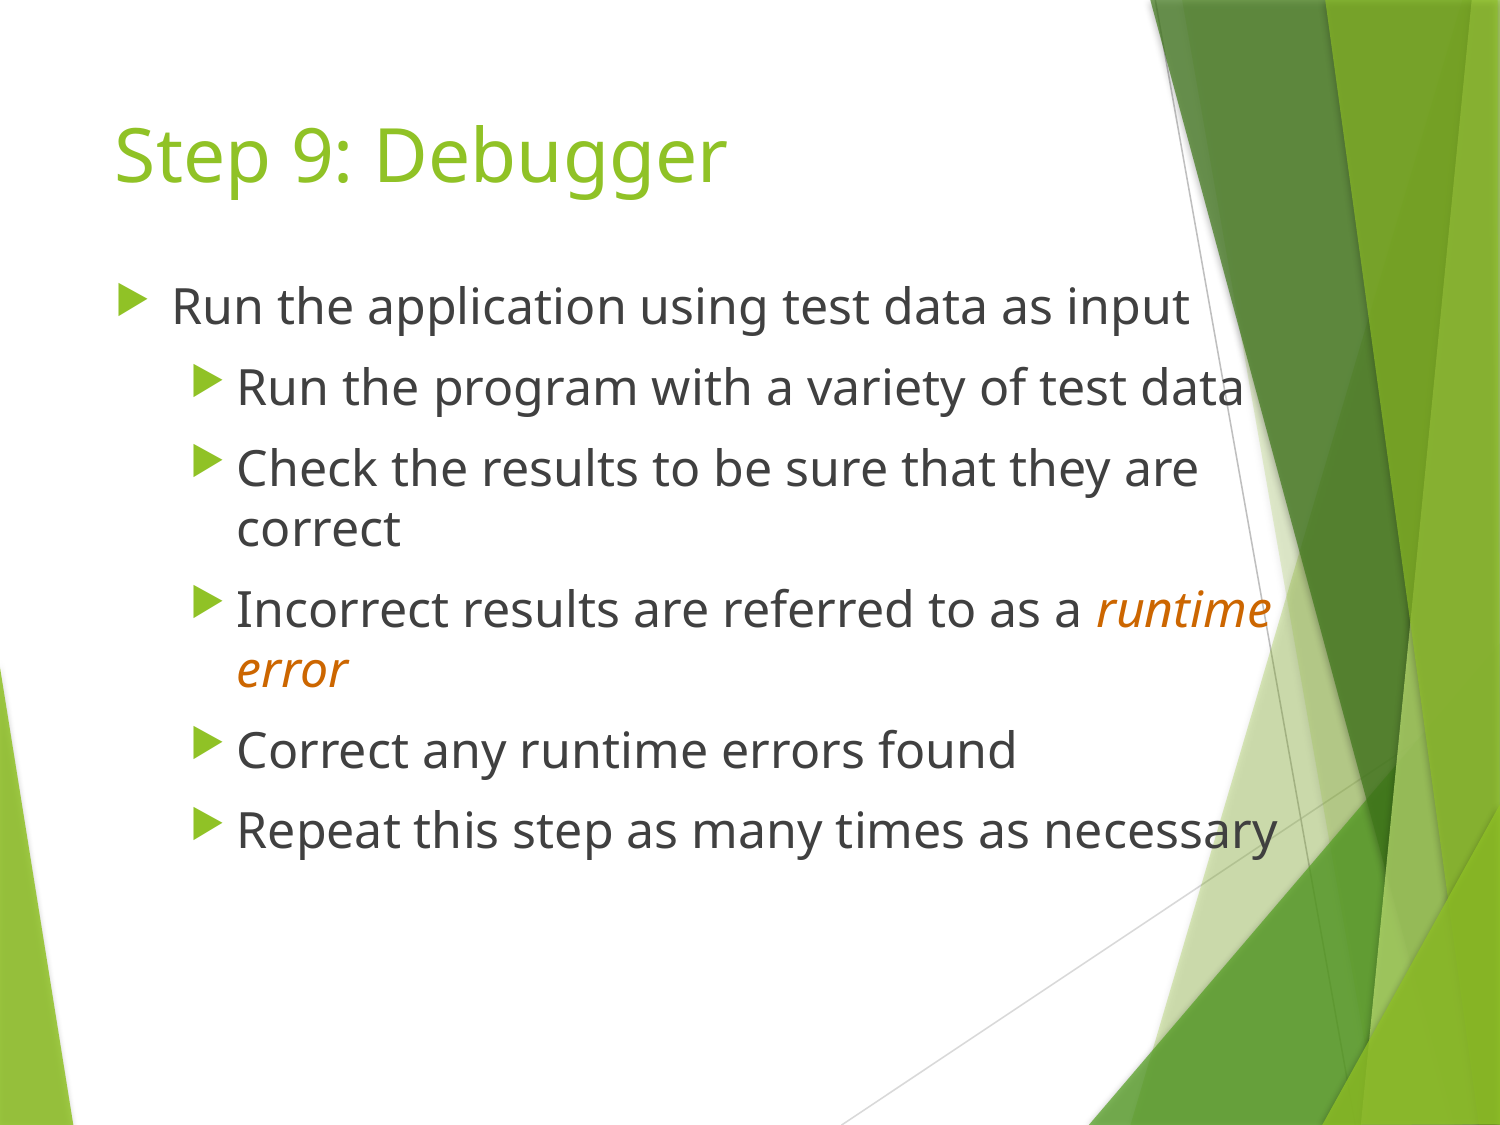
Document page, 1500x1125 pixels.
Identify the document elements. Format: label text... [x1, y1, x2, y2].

list Run the application using test data as input Run the program with a variety of test data Check the results to be sure that they are correct Incorrect results are referred to as a runtime error Correct any runtime errors found Repeat this step as many times as necessary [99, 267, 1376, 904]
title Step 9: Debugger [99, 99, 1376, 232]
